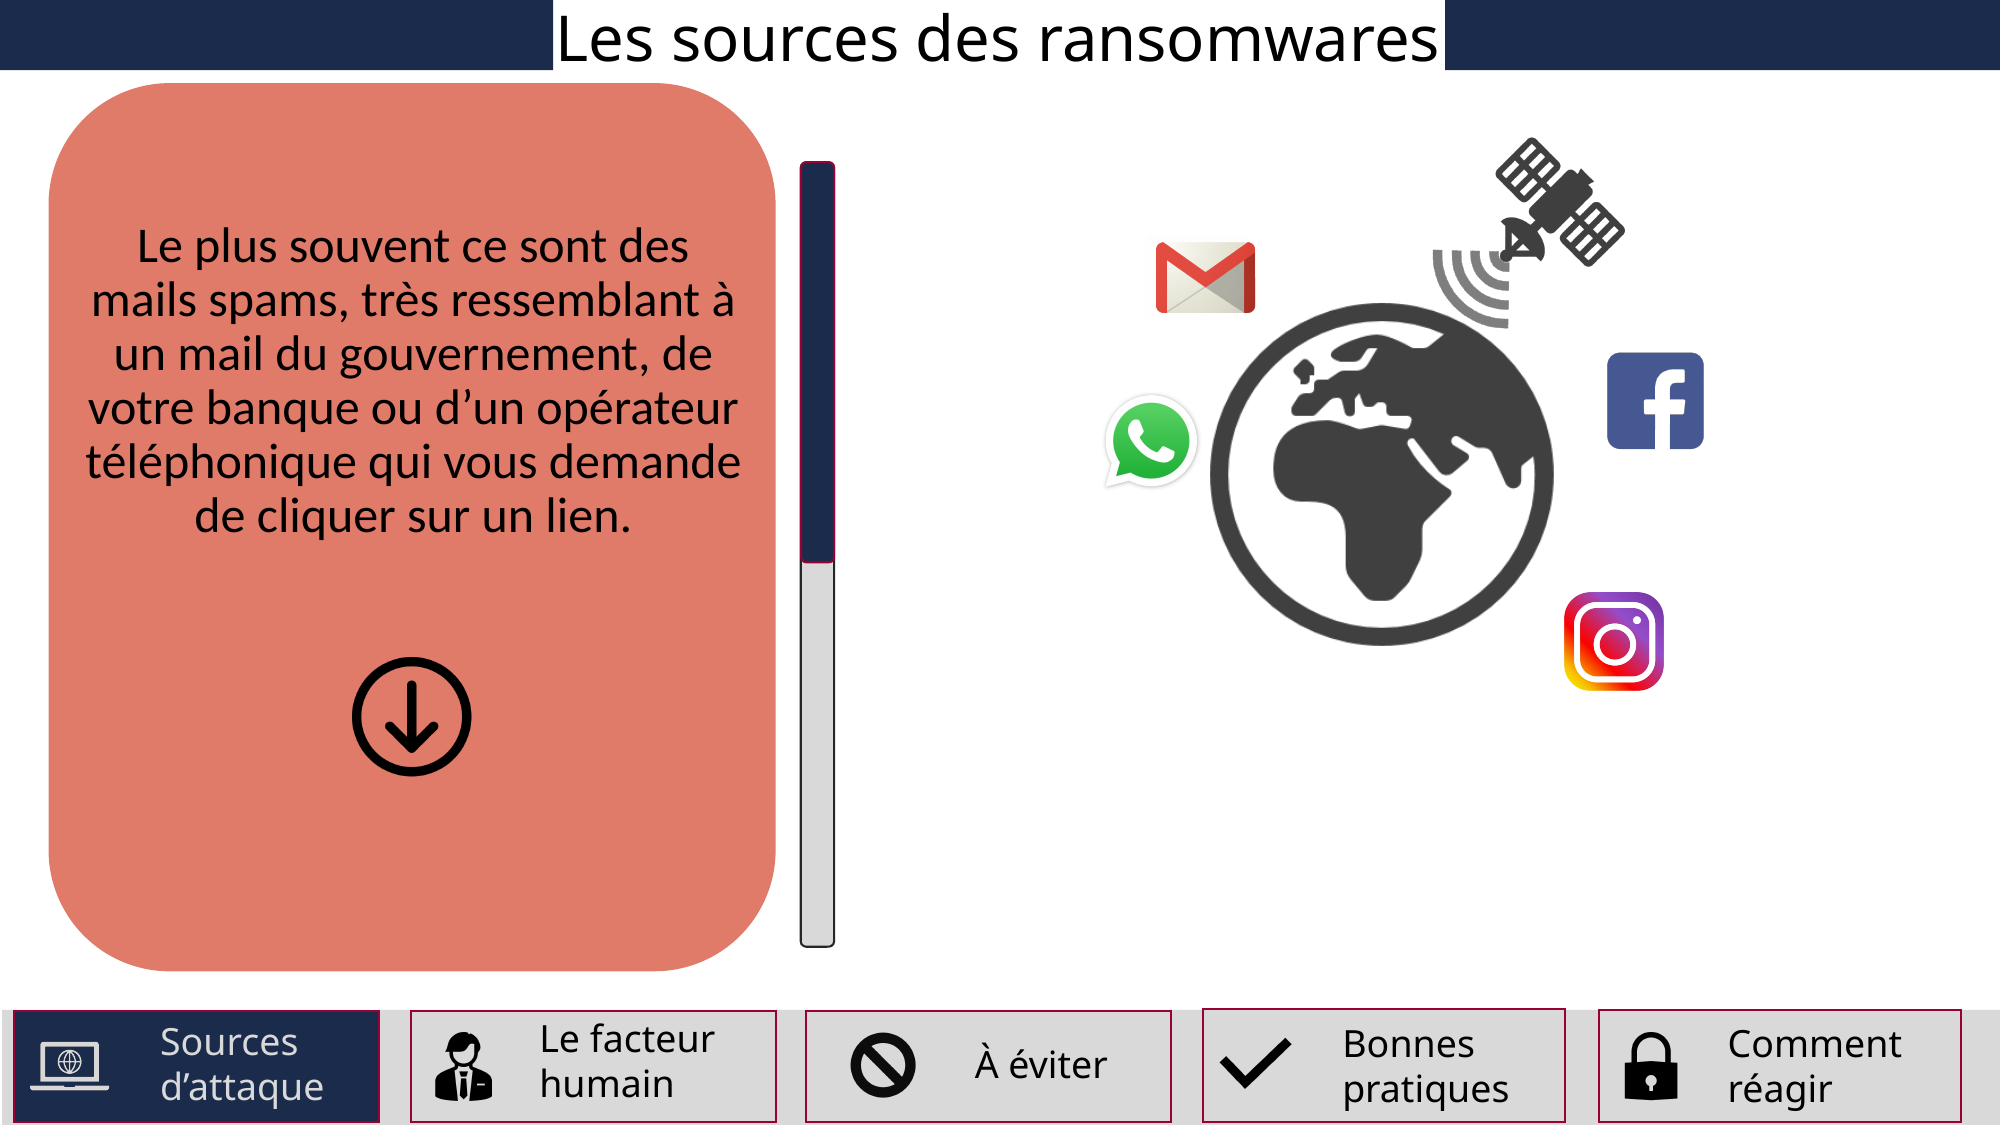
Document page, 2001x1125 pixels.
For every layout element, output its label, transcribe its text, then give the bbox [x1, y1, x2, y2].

text_box [0, 0, 554, 71]
text_box Bonnes pratiques [1327, 1012, 1568, 1118]
picture [1606, 1021, 1696, 1111]
text_box [1598, 1009, 1962, 1123]
text_box [410, 1010, 777, 1123]
text_box Le facteur humain [524, 1008, 775, 1113]
picture [842, 1024, 924, 1106]
picture [1097, 131, 1731, 691]
text_box [805, 1010, 1172, 1123]
text_box Sources d’attaque [145, 1010, 380, 1116]
text_box Les sources des ransomwares [540, 0, 1457, 83]
text_box [800, 161, 836, 564]
picture [336, 641, 487, 792]
picture [421, 1024, 506, 1108]
text_box [799, 166, 836, 948]
picture [28, 1024, 111, 1108]
subtitle Le plus souvent ce sont des mails spams, très ressemblant à un mail du gouvernement, de votre banque ou d’un opérateur téléphonique qui vous demande de cliquer sur un lien. [70, 211, 757, 593]
picture [1217, 1025, 1293, 1101]
text_box [1444, 0, 2000, 71]
text_box [13, 1010, 380, 1123]
text_box Comment réagir [1712, 1012, 1976, 1118]
text_box [1, 1009, 2000, 1125]
text_box À éviter [960, 1034, 1135, 1094]
text_box [1202, 1008, 1566, 1123]
text_box [47, 82, 777, 973]
